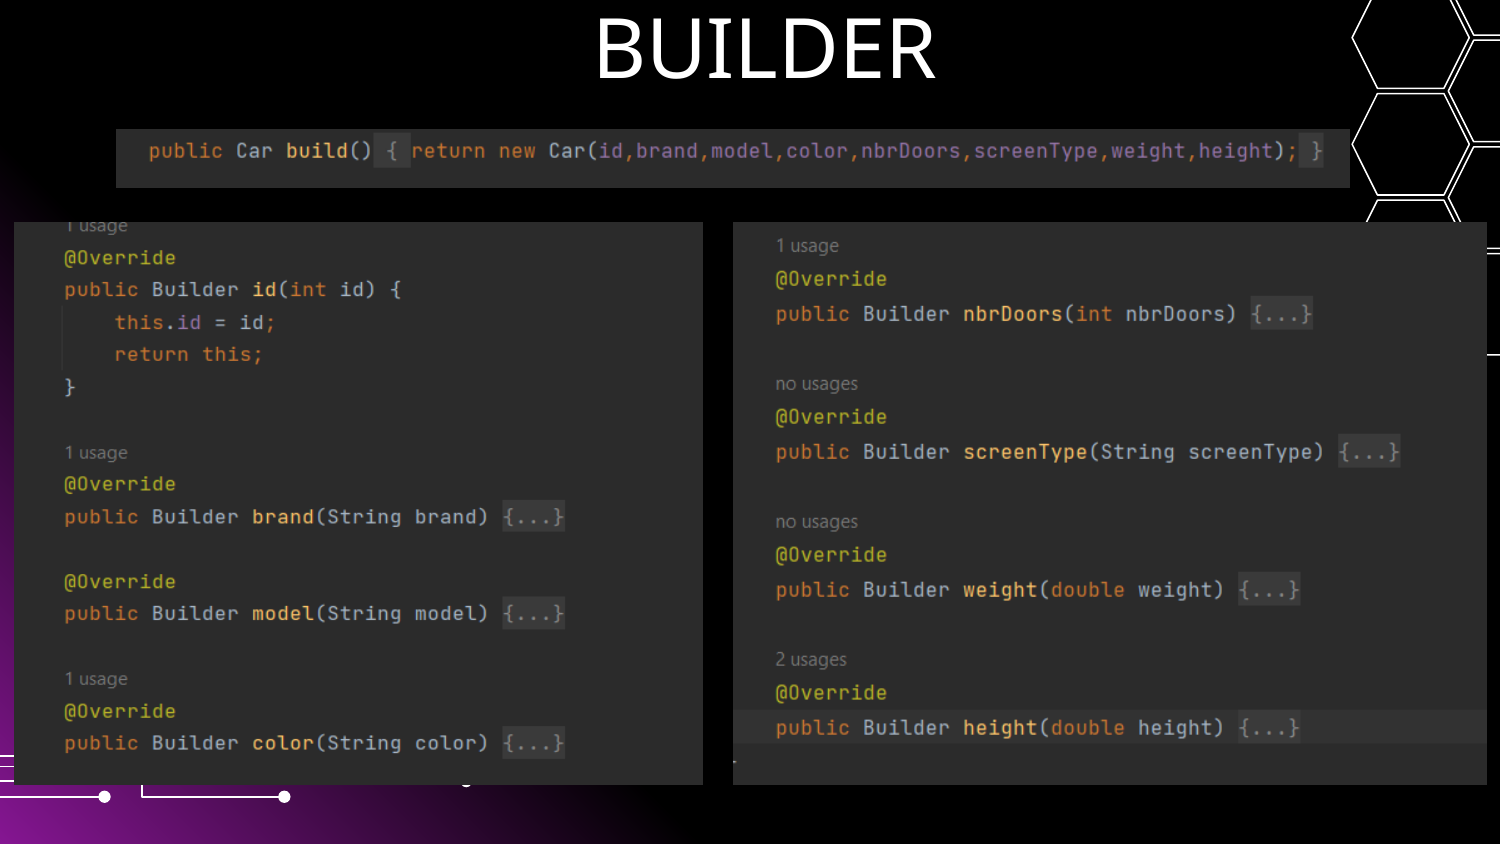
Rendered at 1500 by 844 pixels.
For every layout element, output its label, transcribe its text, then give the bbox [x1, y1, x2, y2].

text_box BUILDER [132, 0, 1397, 75]
picture [14, 222, 703, 785]
picture [732, 222, 1488, 785]
picture [115, 129, 1351, 189]
